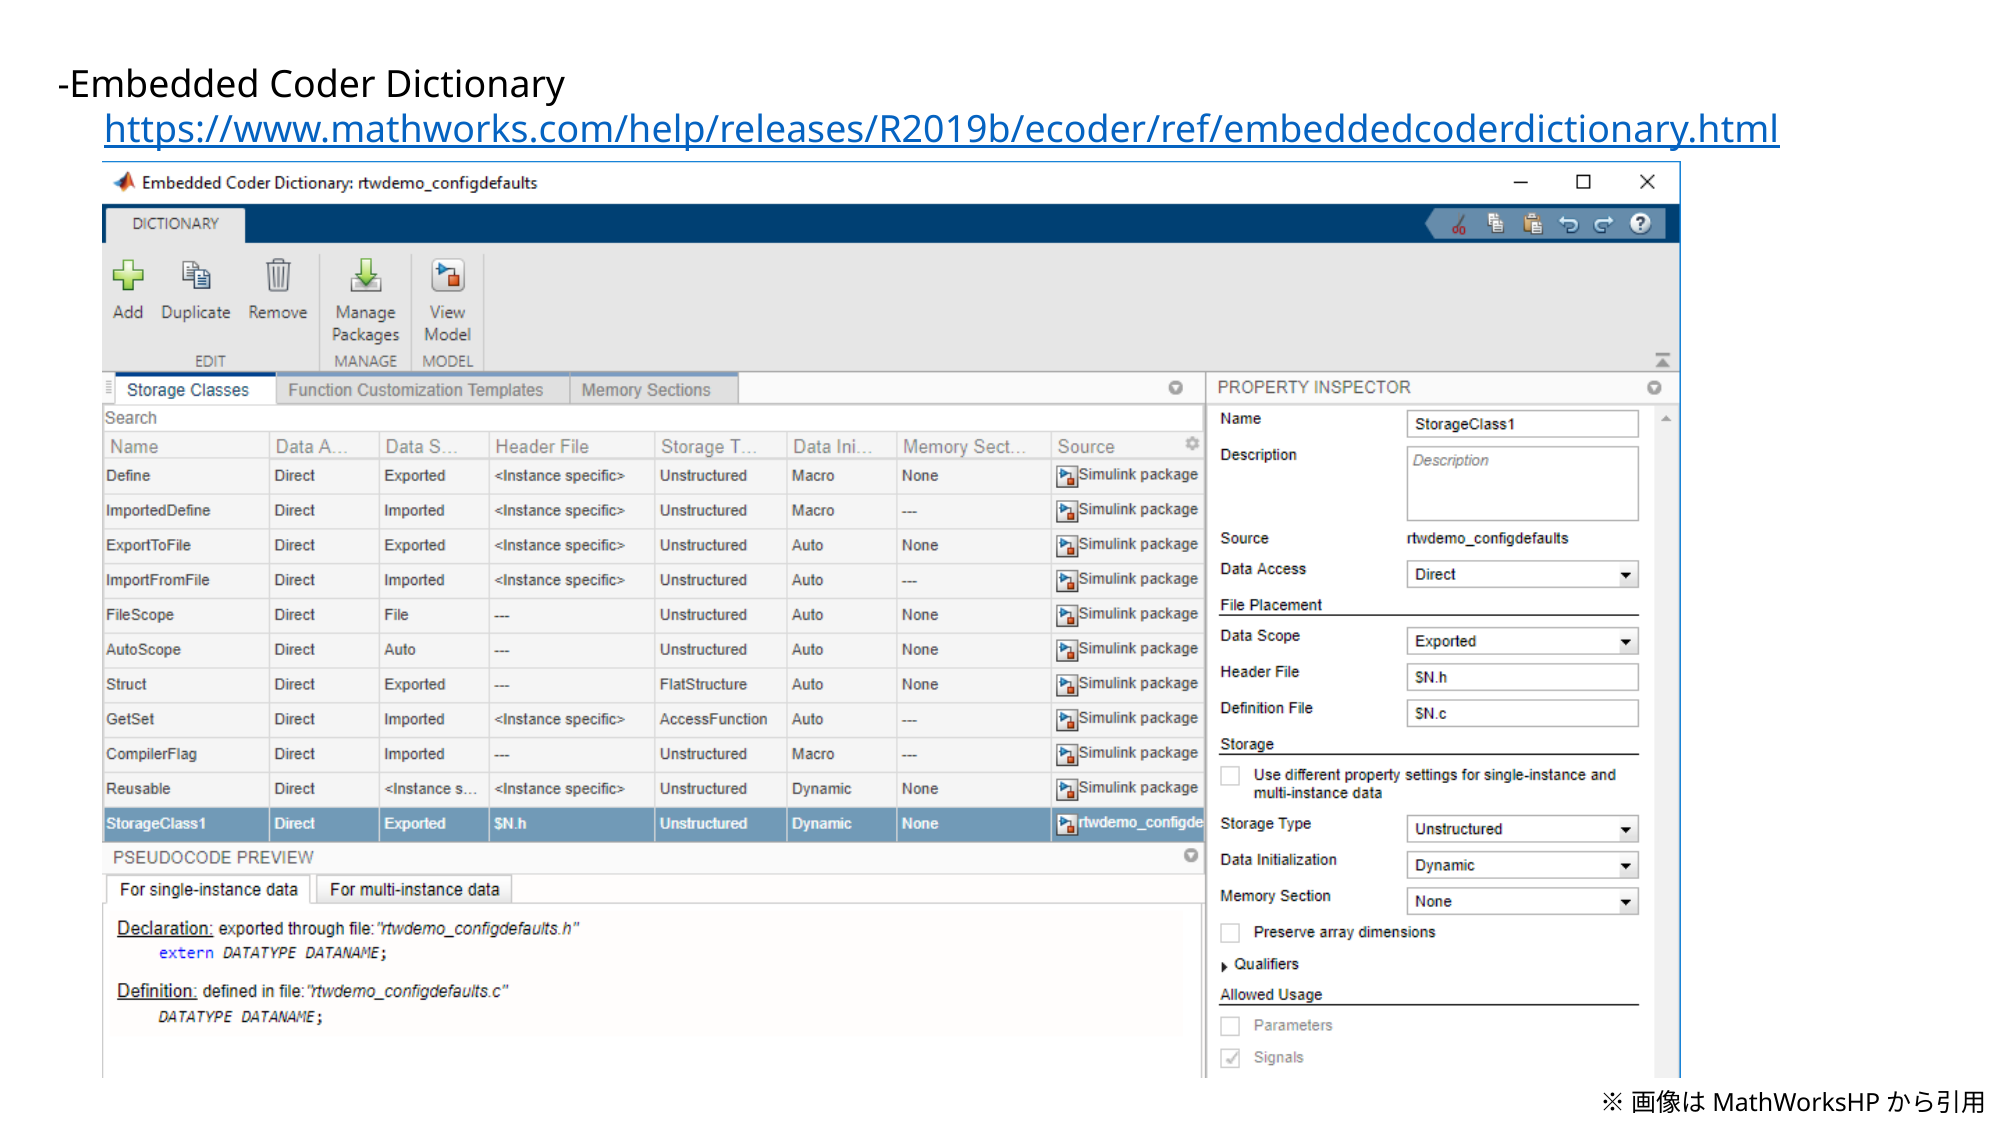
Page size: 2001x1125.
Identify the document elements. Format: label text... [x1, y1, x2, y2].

picture [102, 161, 1681, 1078]
text_box -Embedded Coder Dictionary https://www.mathworks.com/help/releases/R2019b/ecoder/ref/embeddedcoderdictionary.html [42, 52, 1795, 209]
text_box ※画像はMathWorksHPから引用 [1585, 1079, 2000, 1125]
